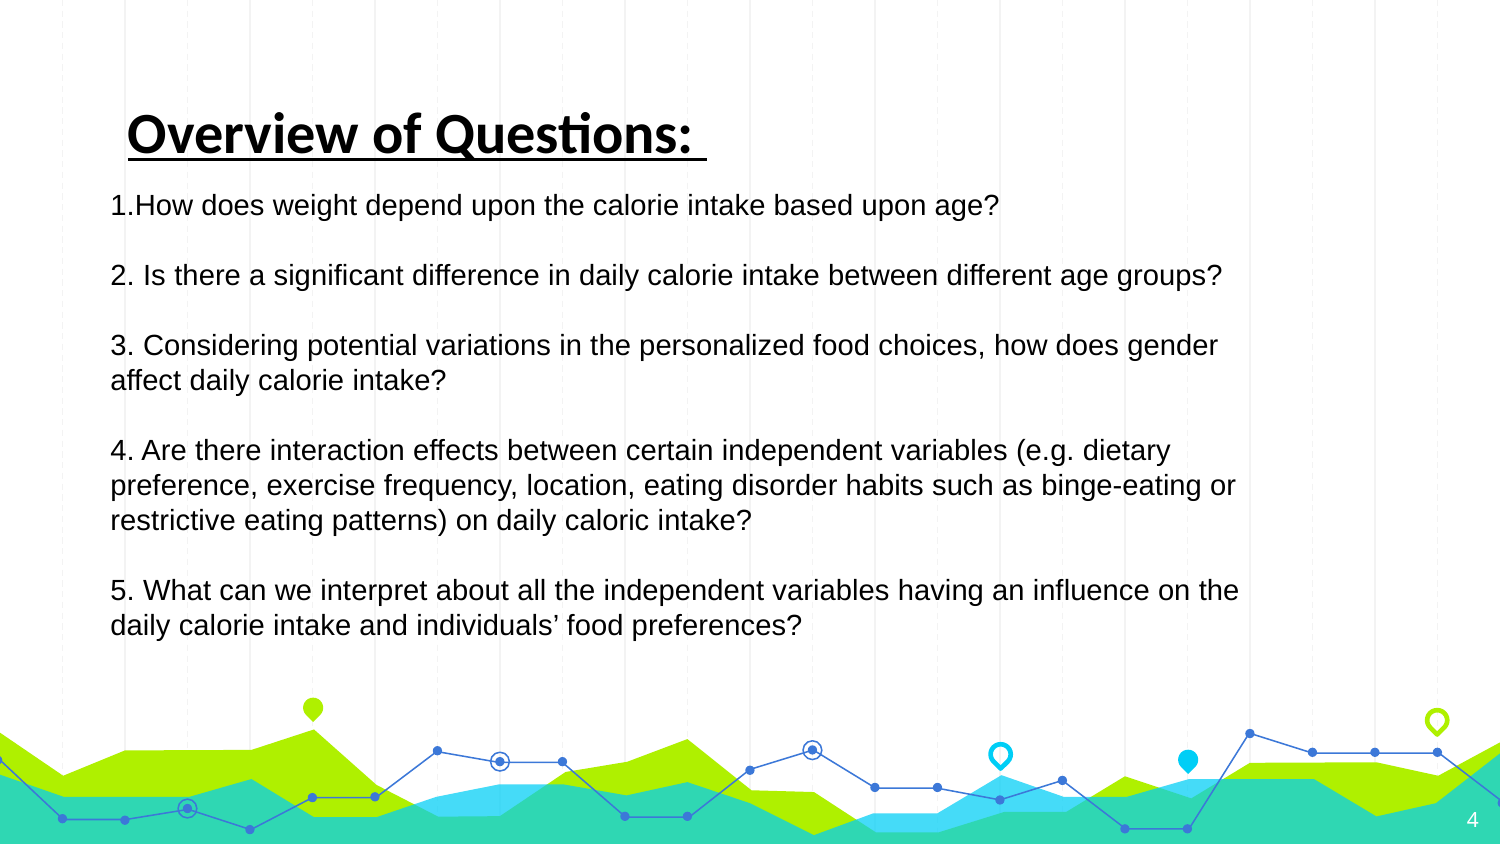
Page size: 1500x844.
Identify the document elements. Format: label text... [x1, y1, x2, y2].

slide_number 4 [1403, 791, 1494, 844]
text_box Overview of Questions: [113, 88, 723, 173]
text_box 1.How does weight depend upon the calorie intake based upon age? 2. Is there a significant difference in daily calorie intake between different age groups? 3. Considering potential variations in the personalized food choices, how does gender affect daily calorie intake? 4. Are there interaction effects between certain independent variables (e.g. dietary preference, exercise frequency, location, eating disorder habits such as binge-eating or restrictive eating patterns) on daily caloric intake? 5. What can we interpret about all the independent variables having an influence on the daily calorie intake and individuals’ food preferences? [95, 179, 1311, 649]
